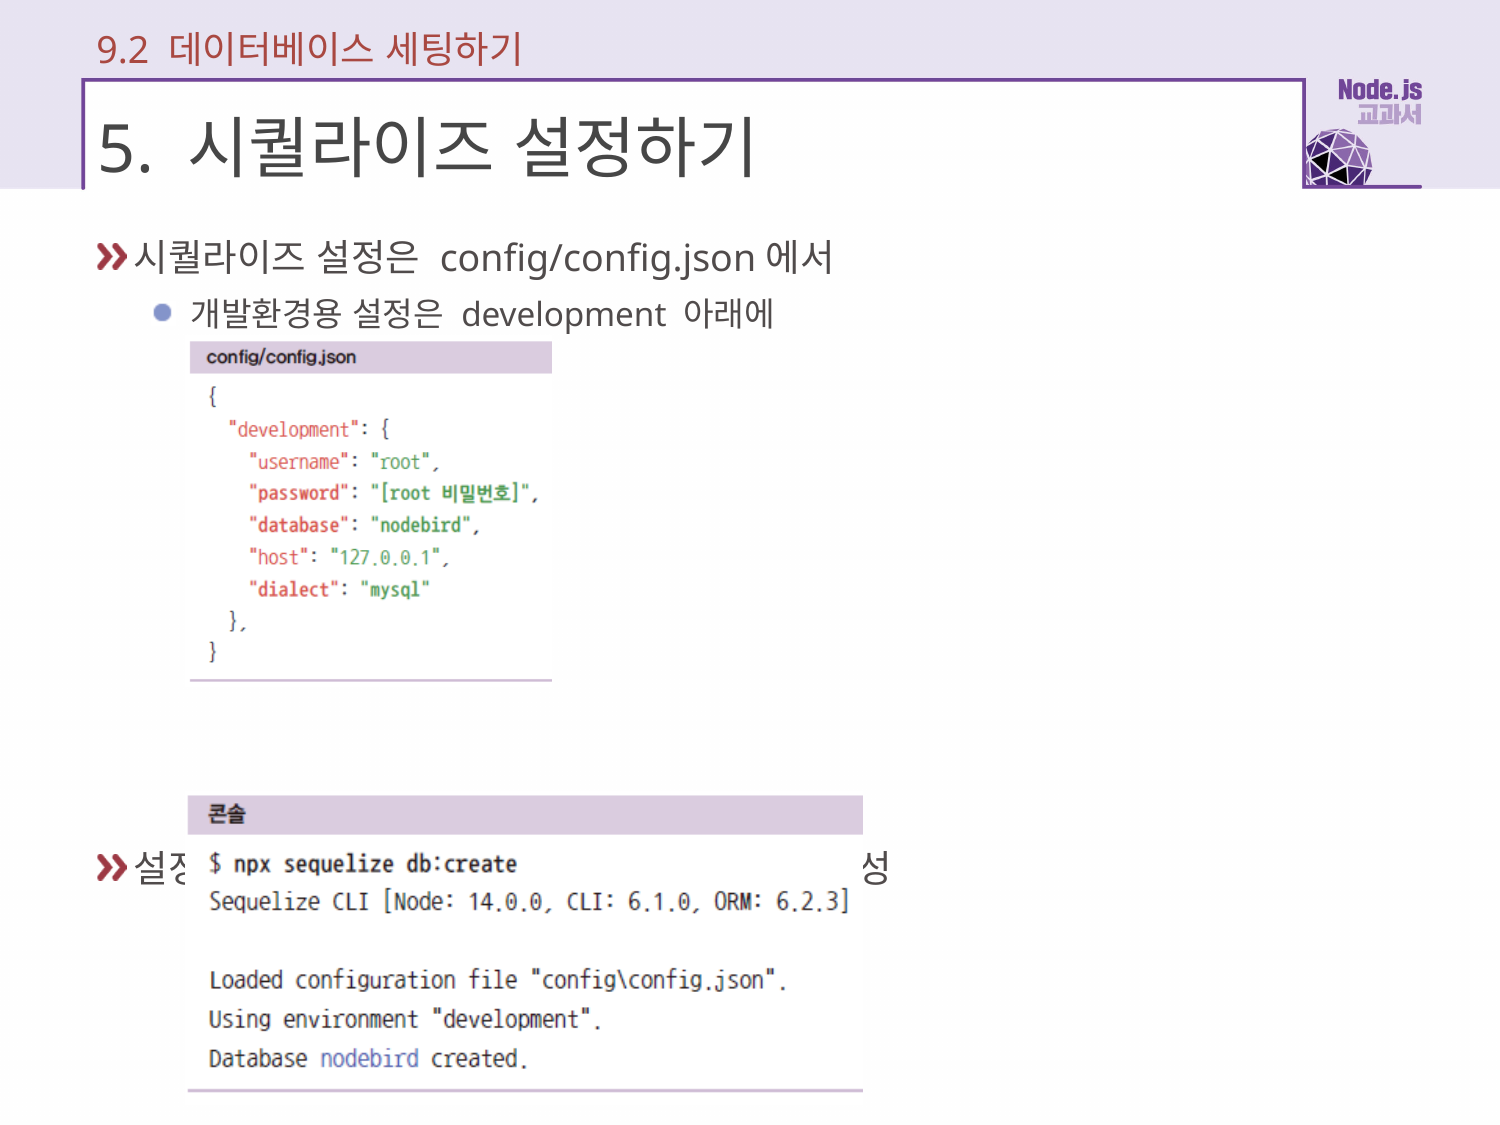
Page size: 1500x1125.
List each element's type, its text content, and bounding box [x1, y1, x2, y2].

list 시퀄라이즈 설정은 config/config.json에서 개발환경용 설정은 development 아래에 설정 파일 작성 후 nodebird 데이터베이스 생성 [81, 222, 1412, 1037]
text_box 9.2 데이터베이스 세팅하기 [81, 14, 807, 62]
picture [0, 0, 1500, 1125]
title 5. 시퀄라이즈 설정하기 [82, 61, 1413, 193]
